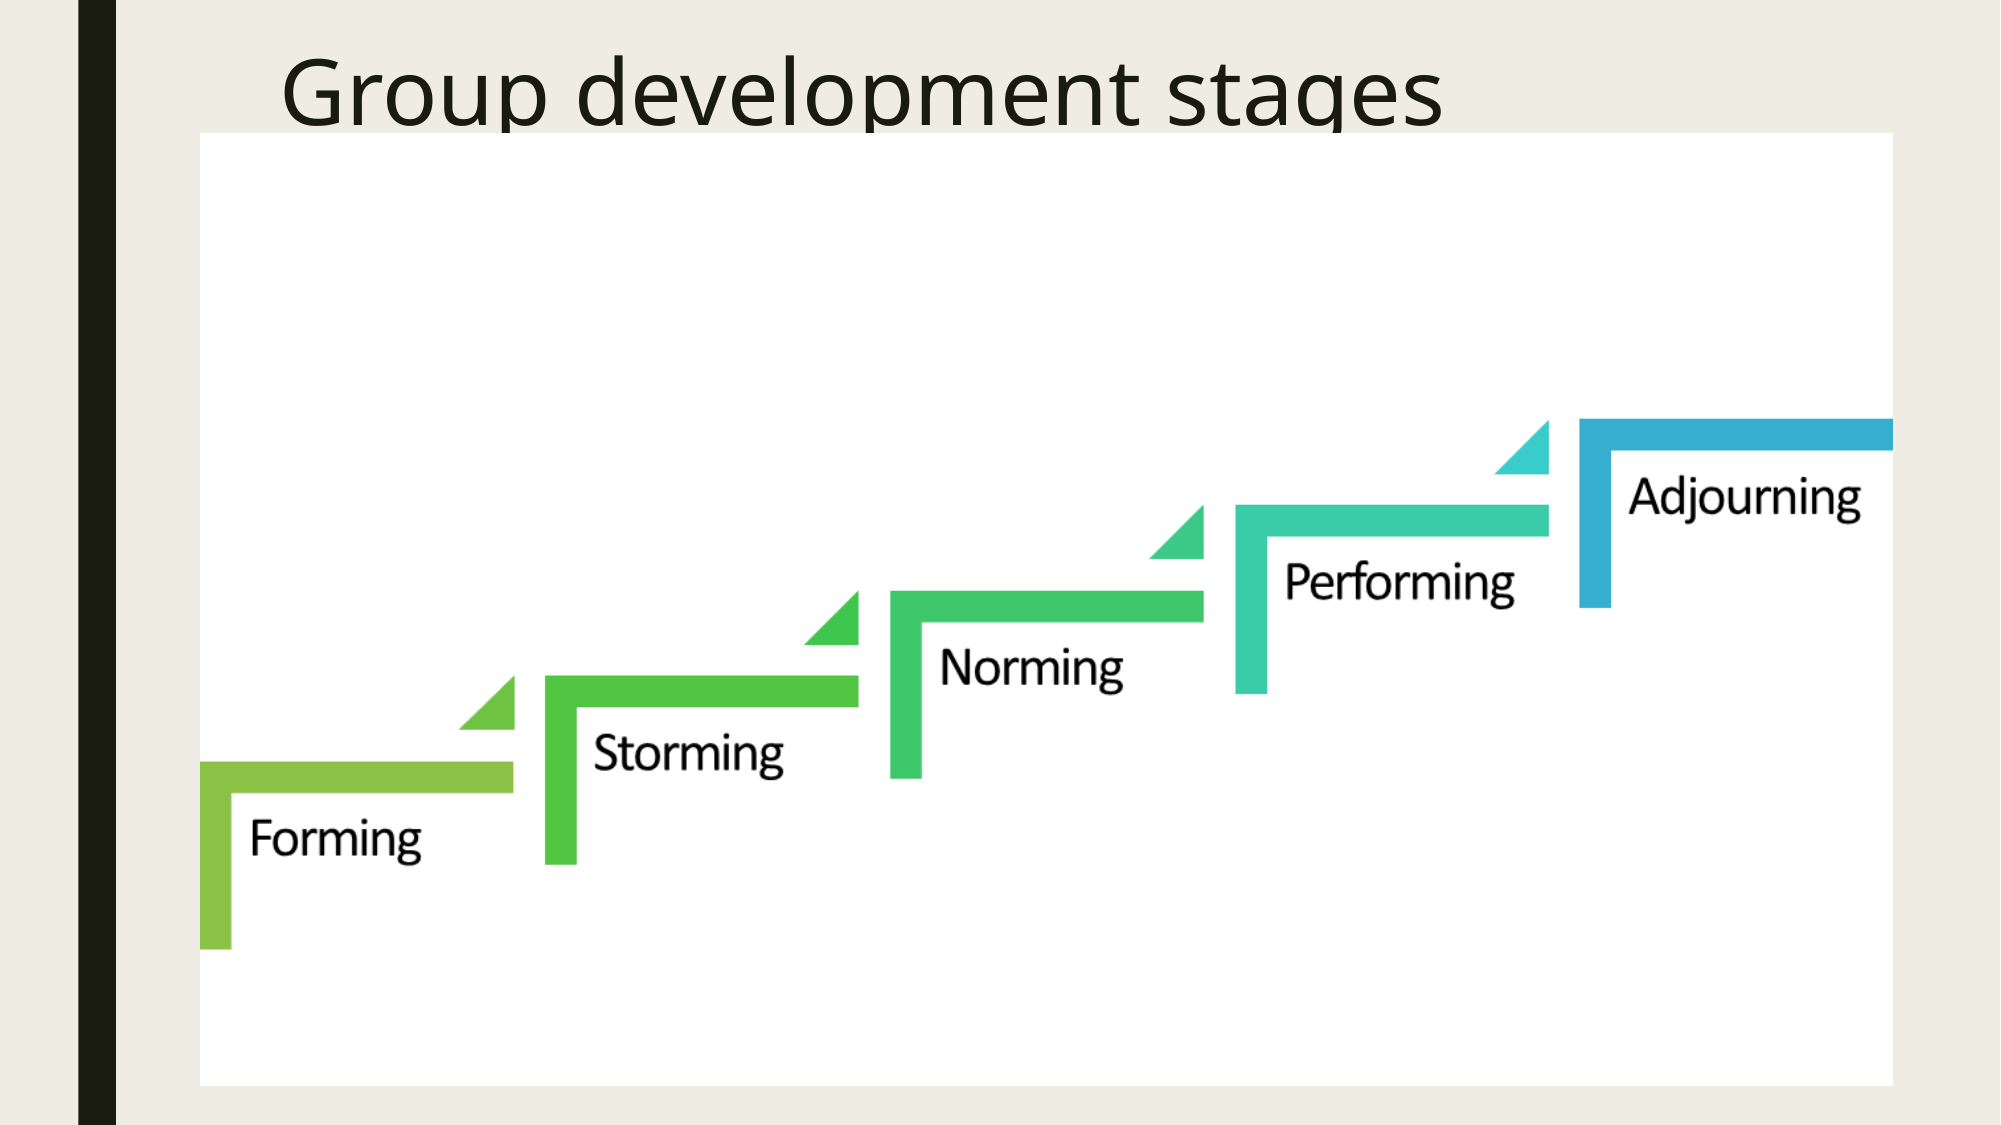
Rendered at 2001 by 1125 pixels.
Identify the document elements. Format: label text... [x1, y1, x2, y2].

title Group development stages [264, 39, 1800, 133]
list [199, 133, 1893, 1086]
